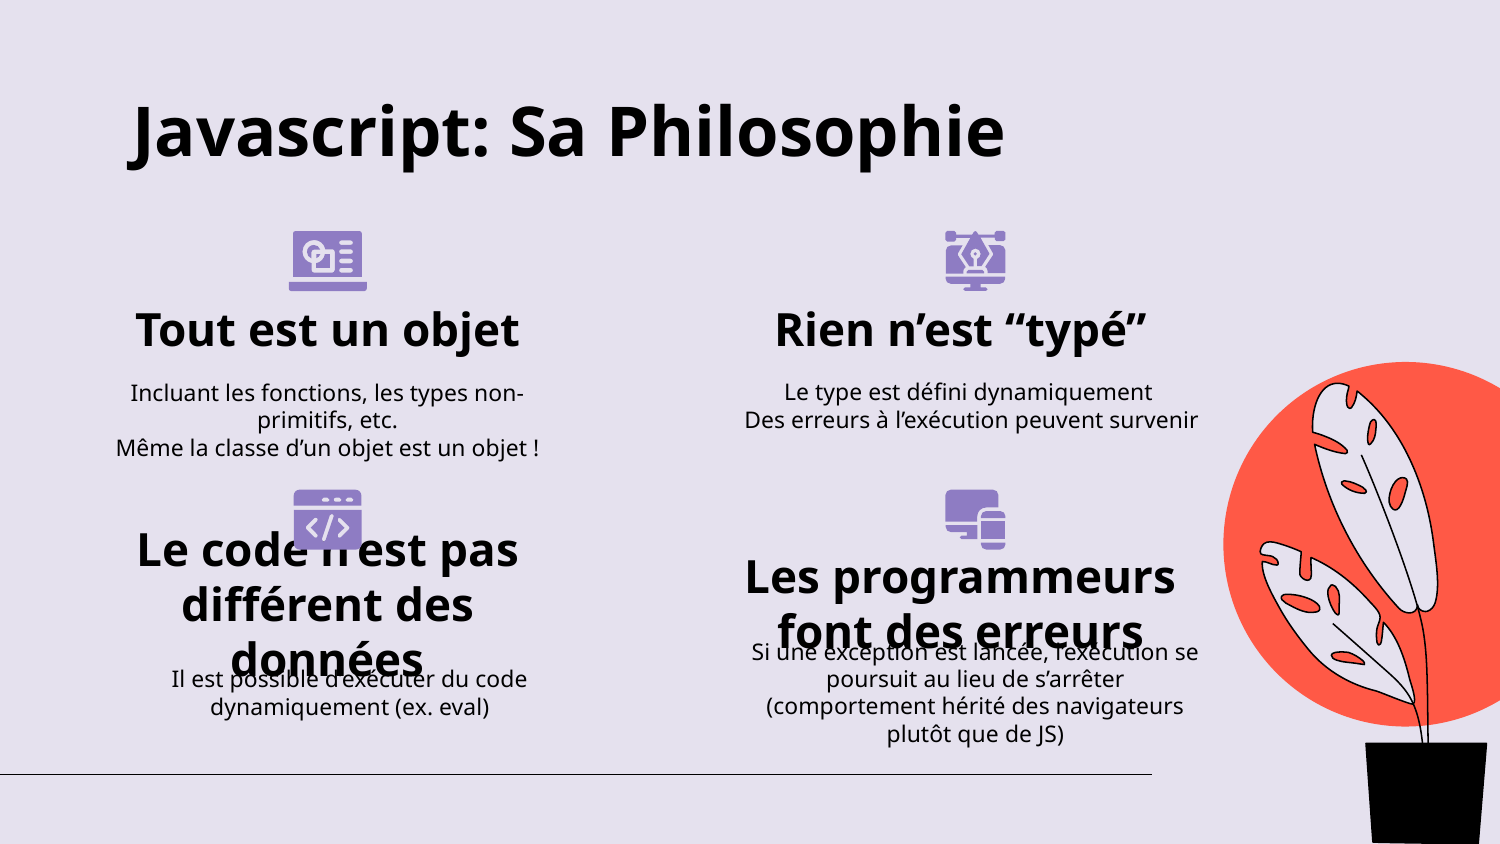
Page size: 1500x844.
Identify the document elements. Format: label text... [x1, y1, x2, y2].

subtitle Le code n’est pas différent des données [72, 555, 583, 650]
title Javascript: Sa Philosophie [116, 72, 1383, 167]
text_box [288, 230, 367, 292]
text_box [1324, 361, 1500, 706]
subtitle Rien n’est “typé” [705, 296, 1216, 360]
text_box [945, 489, 1006, 550]
subtitle Tout est un objet [72, 296, 583, 355]
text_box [945, 230, 1006, 292]
subtitle Il est possible d’exécuter du code dynamiquement (ex. eval) [116, 613, 583, 772]
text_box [293, 489, 362, 550]
subtitle Le type est défini dynamiquement Des erreurs à l’exécution peuvent survenir [727, 354, 1216, 484]
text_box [1258, 383, 1487, 844]
subtitle Si une exception est lancée, l’exécution se poursuit au lieu de s’arrêter (comportement hérité des navigateurs plutôt que de JS) [727, 613, 1224, 771]
text_box [1223, 444, 1253, 644]
subtitle Incluant les fonctions, les types non-primitifs, etc. Même la classe d’un objet est un objet ! [72, 355, 583, 484]
subtitle Les programmeurs font des erreurs [705, 555, 1216, 650]
